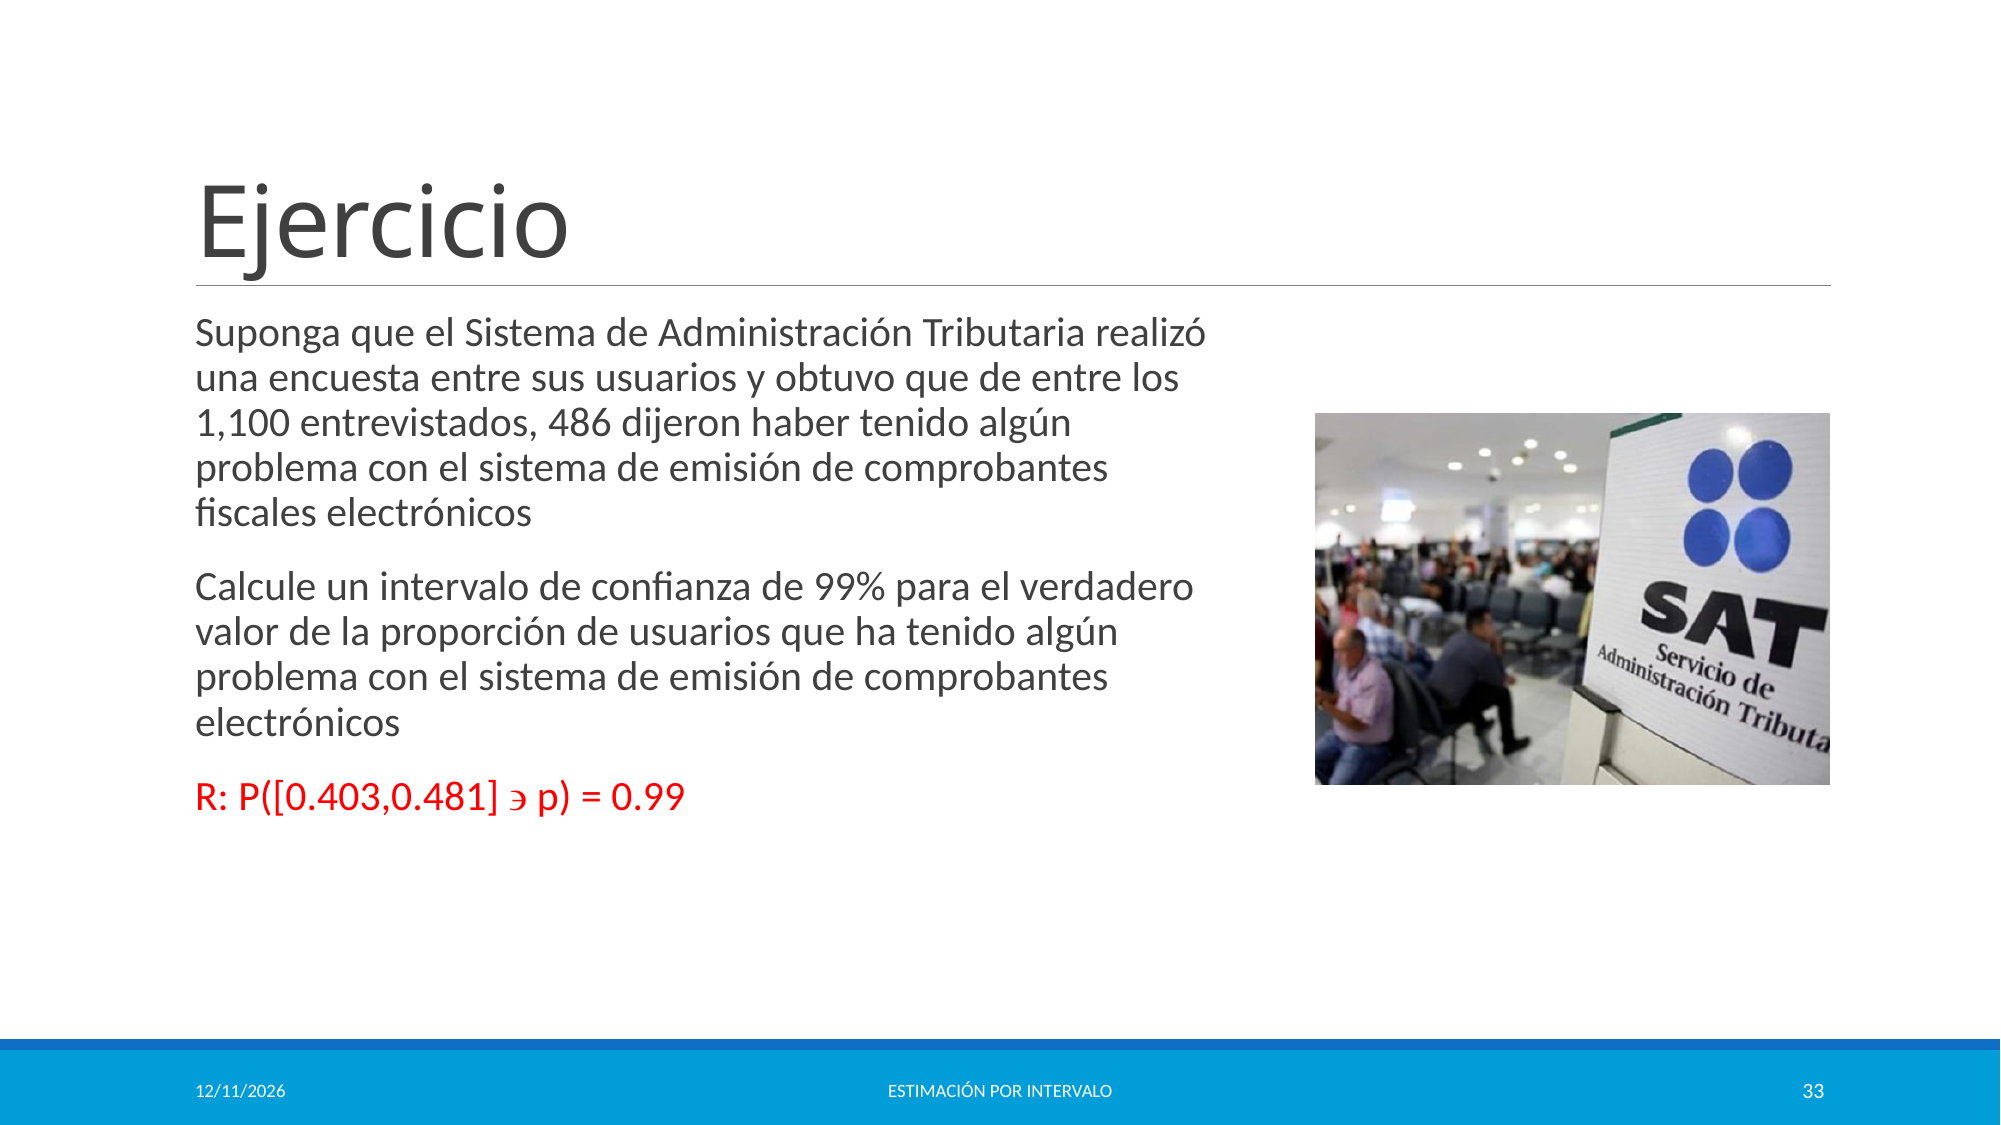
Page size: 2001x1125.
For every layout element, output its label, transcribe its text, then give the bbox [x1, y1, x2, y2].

list Suponga que el Sistema de Administración Tributaria realizó una encuesta entre sus usuarios y obtuvo que de entre los 1,100 entrevistados, 486 dijeron haber tenido algún problema con el sistema de emisión de comprobantes fiscales electrónicos Calcule un intervalo de confianza de 99% para el verdadero valor de la proporción de usuarios que ha tenido algún problema con el sistema de emisión de comprobantes electrónicos R: P([0.403,0.481]  p) = 0.99 [180, 302, 1239, 963]
slide_number 33 [1624, 1059, 1840, 1120]
picture [1315, 413, 1831, 785]
footer Estimación por Intervalo [604, 1059, 1396, 1120]
title Ejercicio [180, 47, 1830, 285]
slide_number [180, 1059, 586, 1120]
